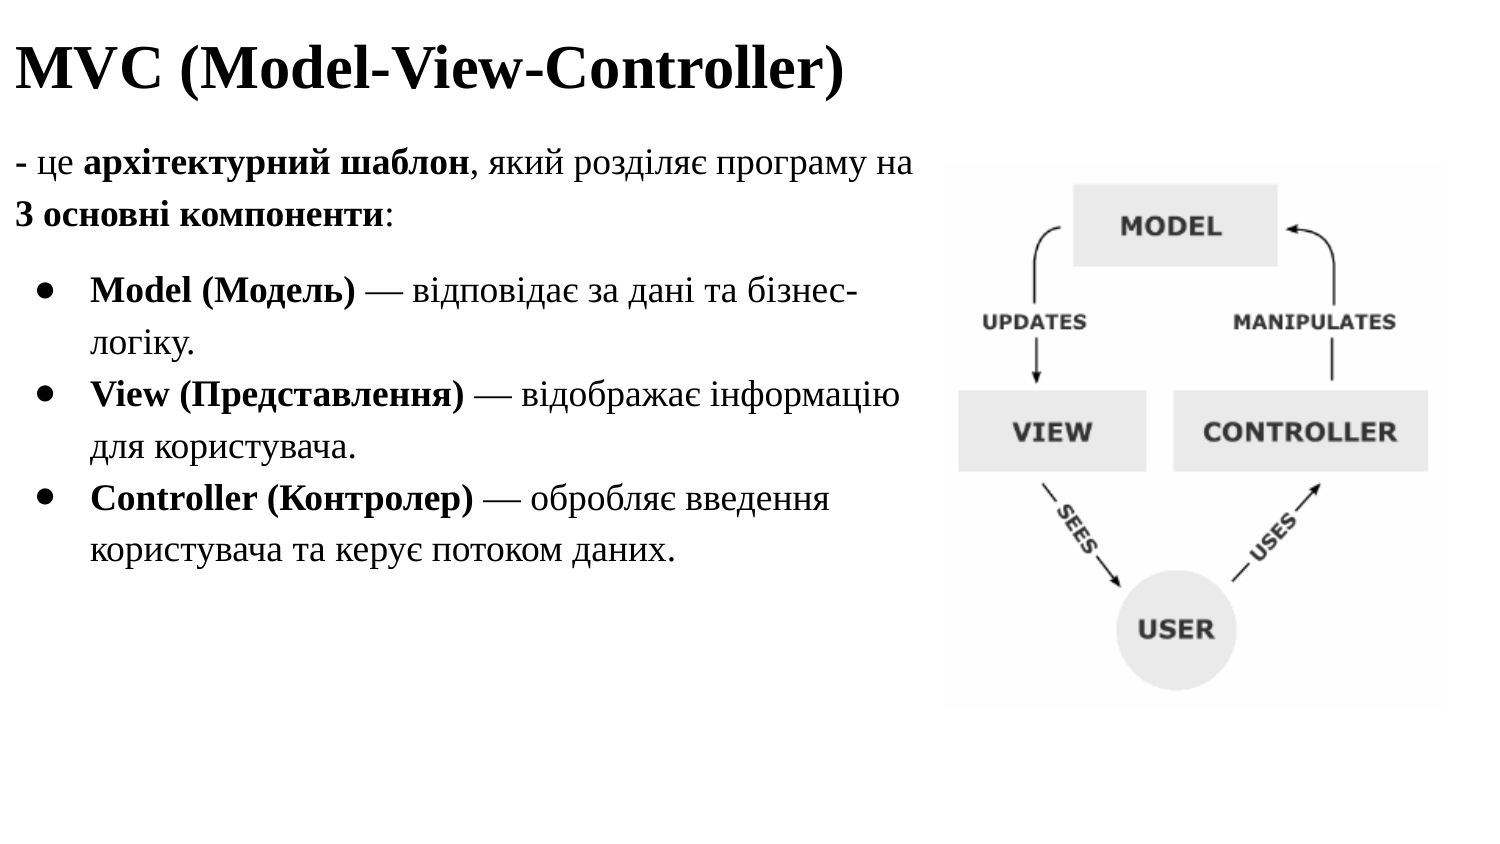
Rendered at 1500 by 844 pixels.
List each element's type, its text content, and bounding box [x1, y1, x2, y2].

picture [943, 162, 1444, 710]
list MVC (Model-View-Controller) - це архітектурний шаблон, який розділяє програму на 3 основні компоненти: Model (Модель) — відповідає за дані та бізнес-логіку. View (Представлення) — відображає інформацію для користувача. Controller (Контролер) — обробляє введення користувача та керує потоком даних. [0, 0, 929, 551]
